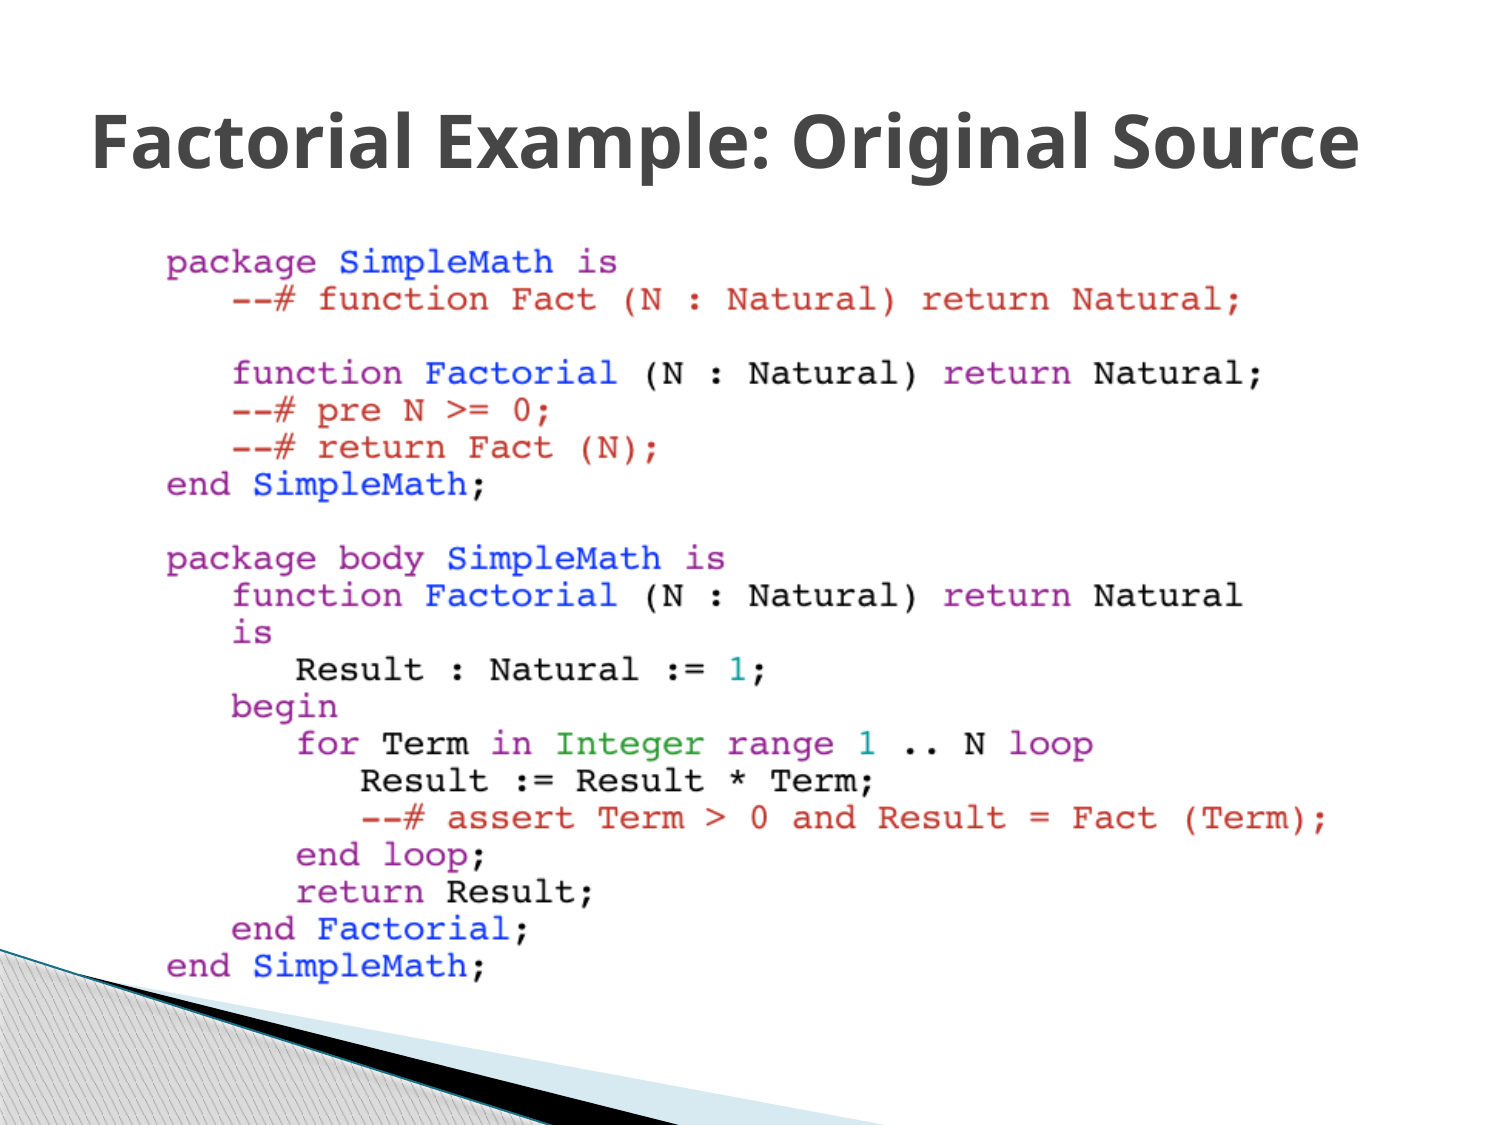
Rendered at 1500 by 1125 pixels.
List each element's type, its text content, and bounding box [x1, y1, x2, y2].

title Factorial Example: Original Source [75, 45, 1425, 233]
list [74, 242, 1426, 986]
